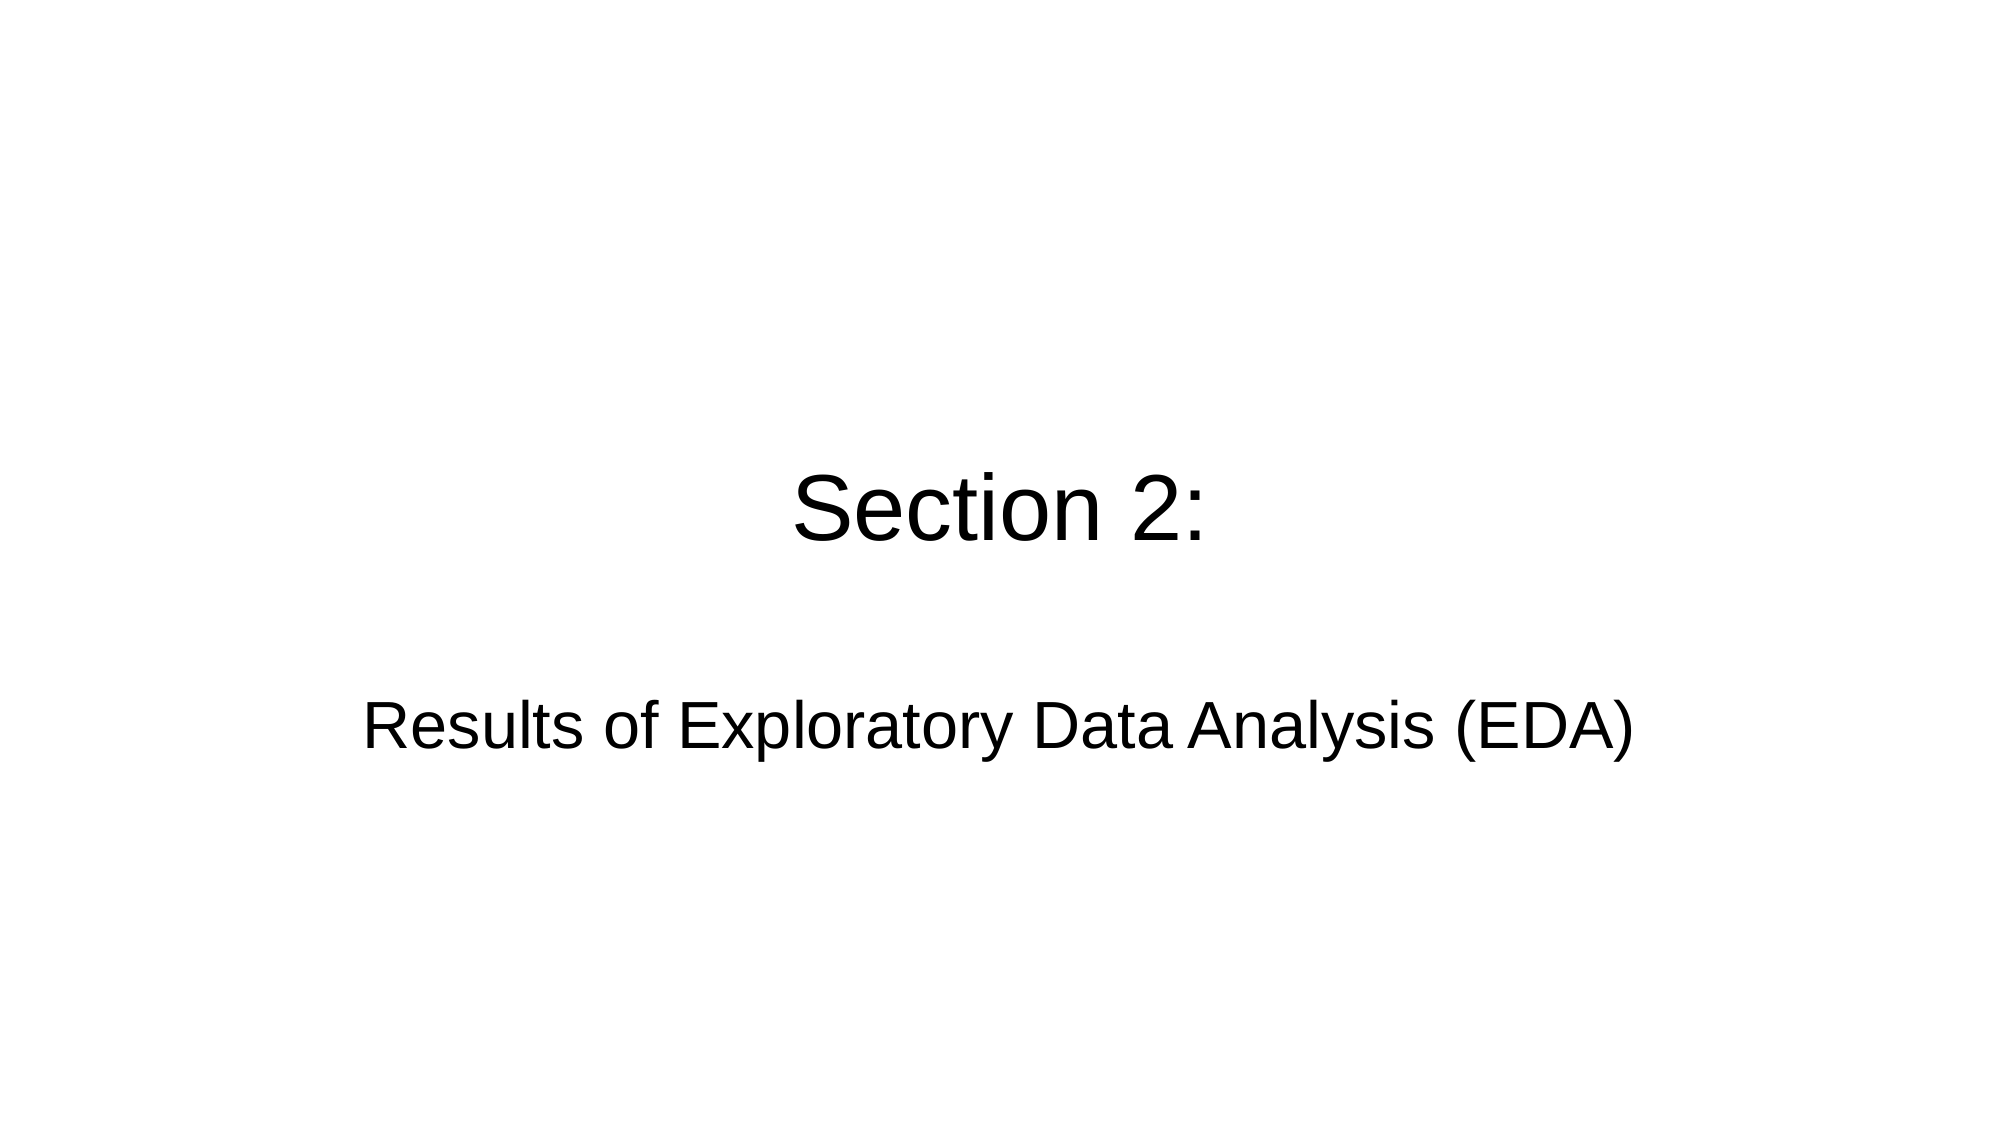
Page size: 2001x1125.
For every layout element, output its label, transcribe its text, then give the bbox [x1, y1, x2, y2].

subtitle Results of Exploratory Data Analysis (EDA) [249, 581, 1751, 854]
title Section 2: [249, 174, 1751, 567]
